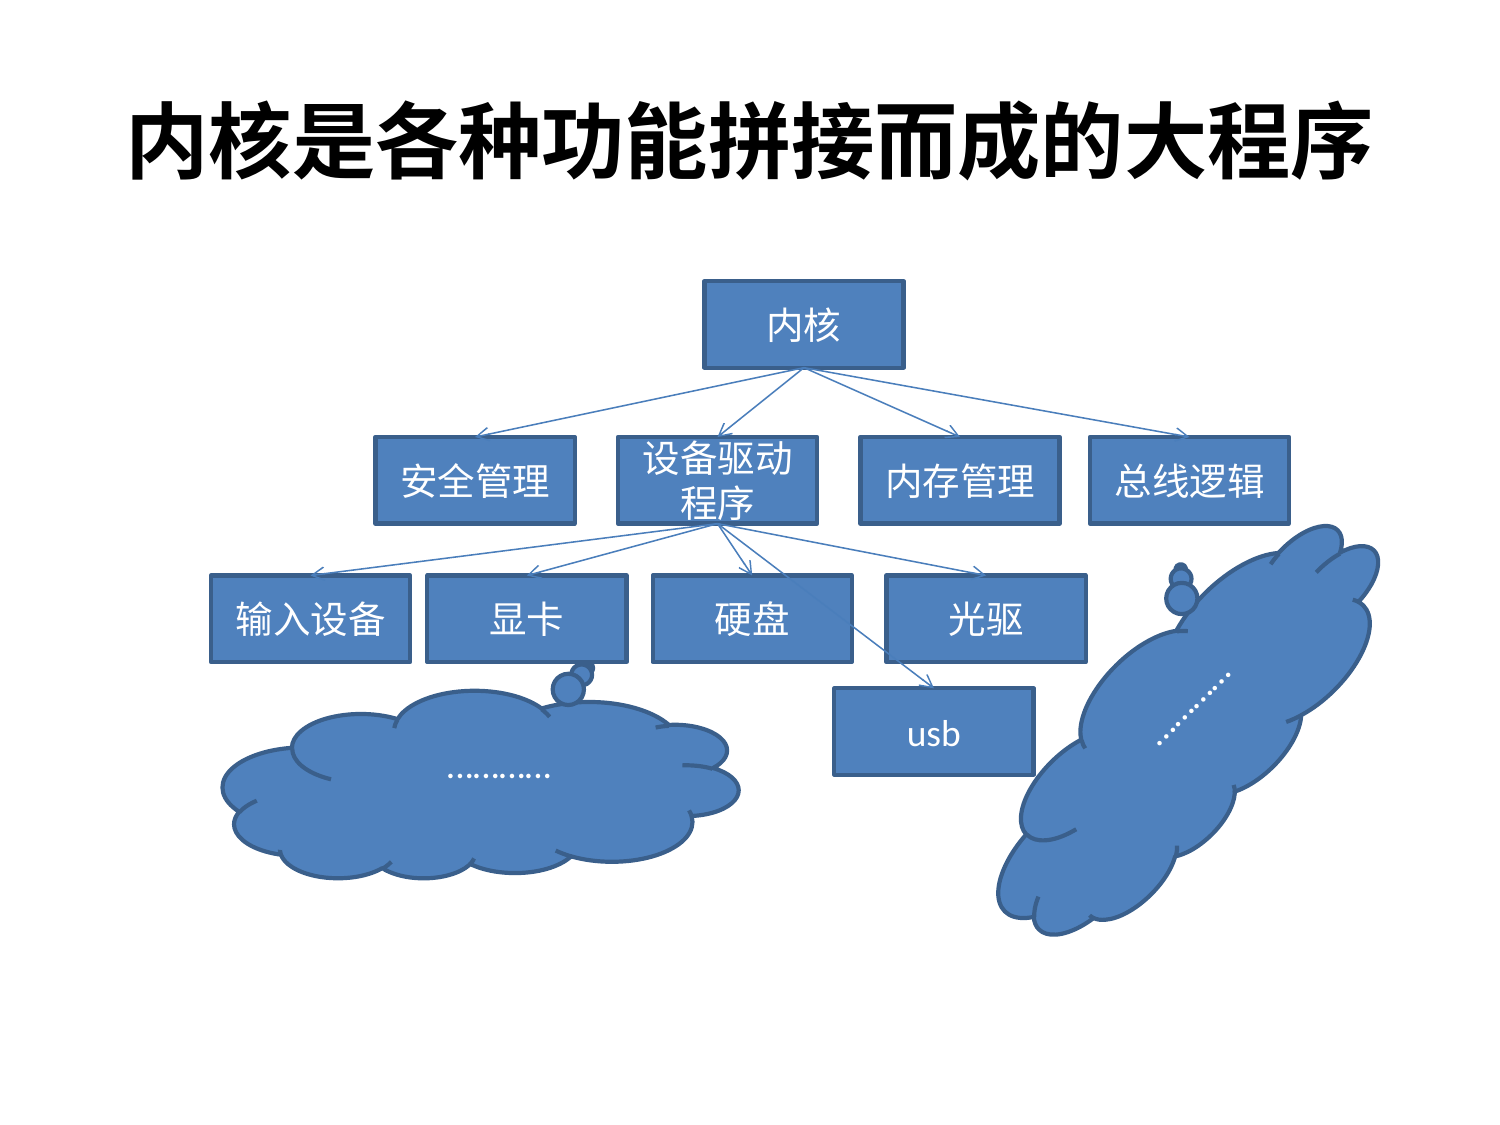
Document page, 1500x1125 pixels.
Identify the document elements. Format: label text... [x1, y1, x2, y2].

text_box ………… [220, 783, 741, 881]
text_box ………… [1293, 523, 1381, 745]
text_box ………… [996, 783, 1257, 937]
title 内核是各种功能拼接而成的大程序 [74, 44, 1426, 233]
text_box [210, 280, 1290, 775]
